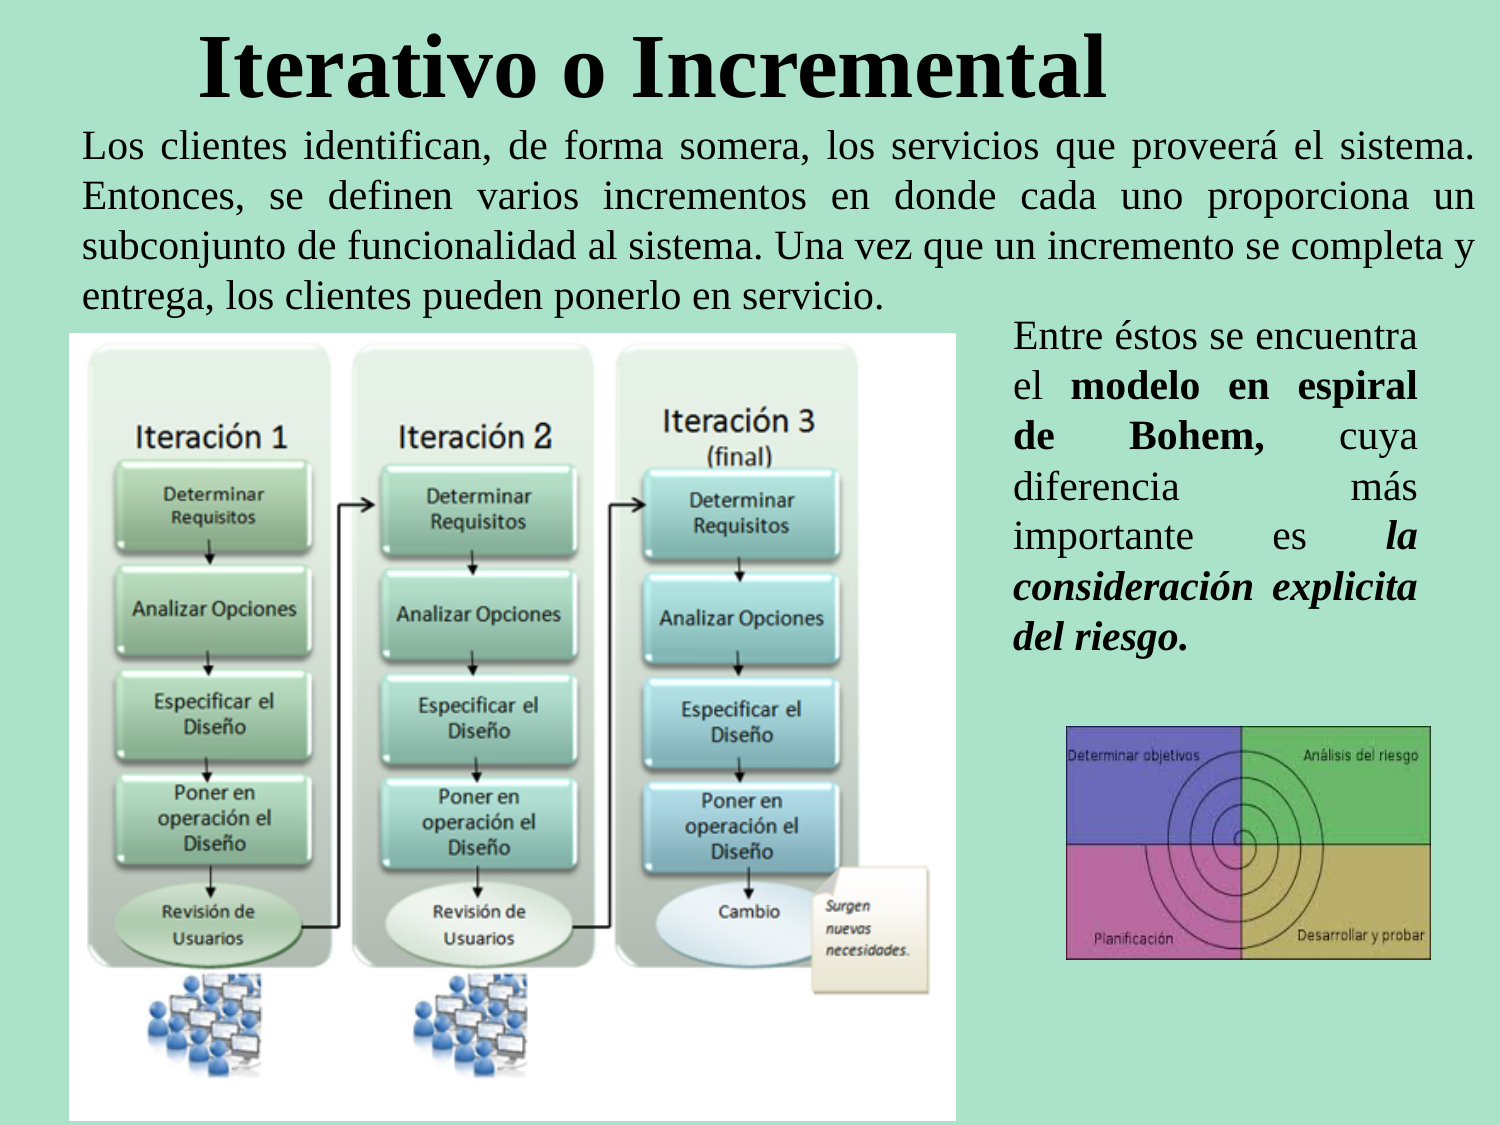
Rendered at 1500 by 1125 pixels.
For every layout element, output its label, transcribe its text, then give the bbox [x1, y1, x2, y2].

text_box Los clientes identifican, de forma somera, los servicios que proveerá el sistema. Entonces, se definen varios incrementos en donde cada uno proporciona un subconjunto de funcionalidad al sistema. Una vez que un incremento se completa y entrega, los clientes pueden ponerlo en servicio. [66, 93, 1492, 342]
text_box Entre éstos se encuentra el modelo en espiral de Bohem, cuya diferencia más importante es la consideración explicita del riesgo. [998, 342, 1434, 657]
picture [69, 333, 956, 1122]
picture [1066, 726, 1431, 960]
title Iterativo o Incremental [182, 20, 1164, 93]
